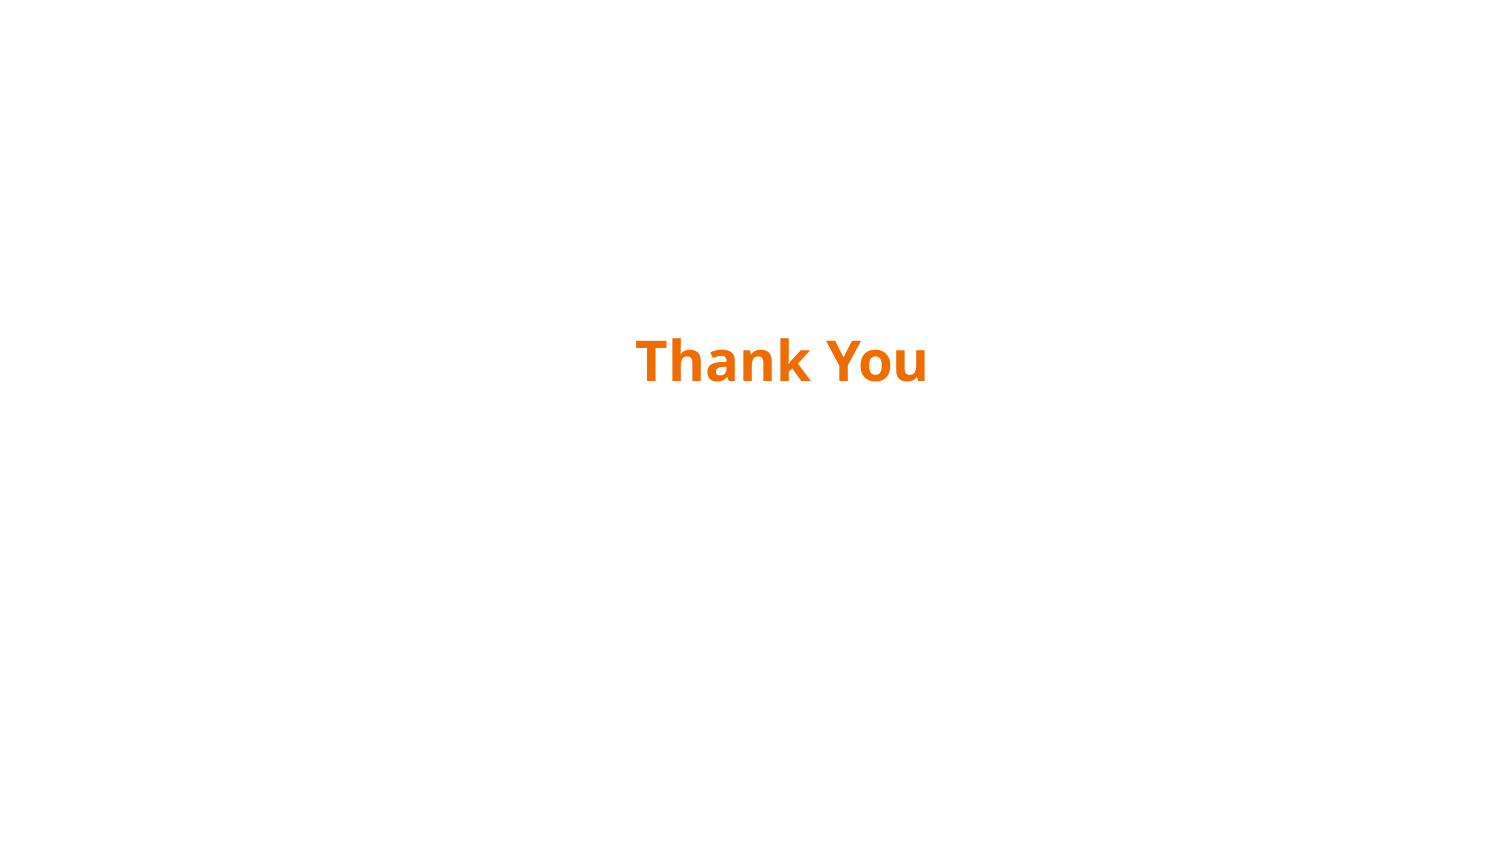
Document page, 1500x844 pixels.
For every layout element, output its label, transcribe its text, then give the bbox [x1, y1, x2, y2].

title Thank You [620, 305, 946, 422]
